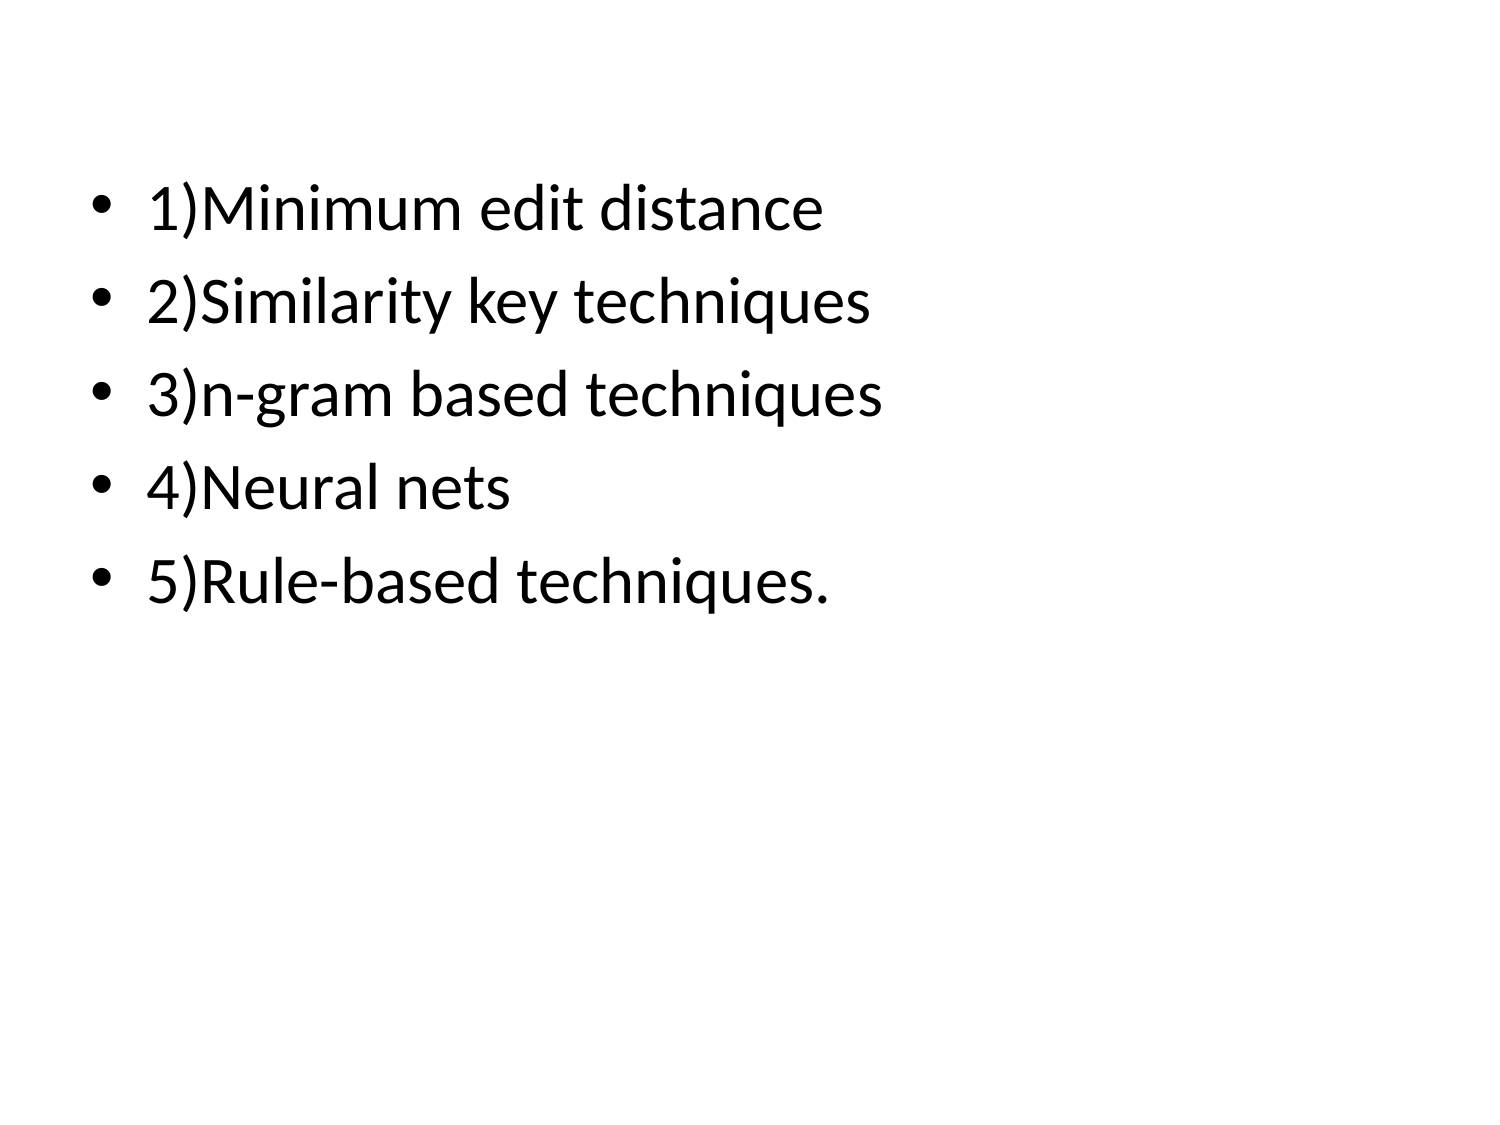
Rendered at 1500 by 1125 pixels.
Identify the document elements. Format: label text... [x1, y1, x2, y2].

list 1)Minimum edit distance 2)Similarity key techniques 3)n-gram based techniques 4)Neural nets 5)Rule-based techniques. [74, 62, 1426, 1006]
